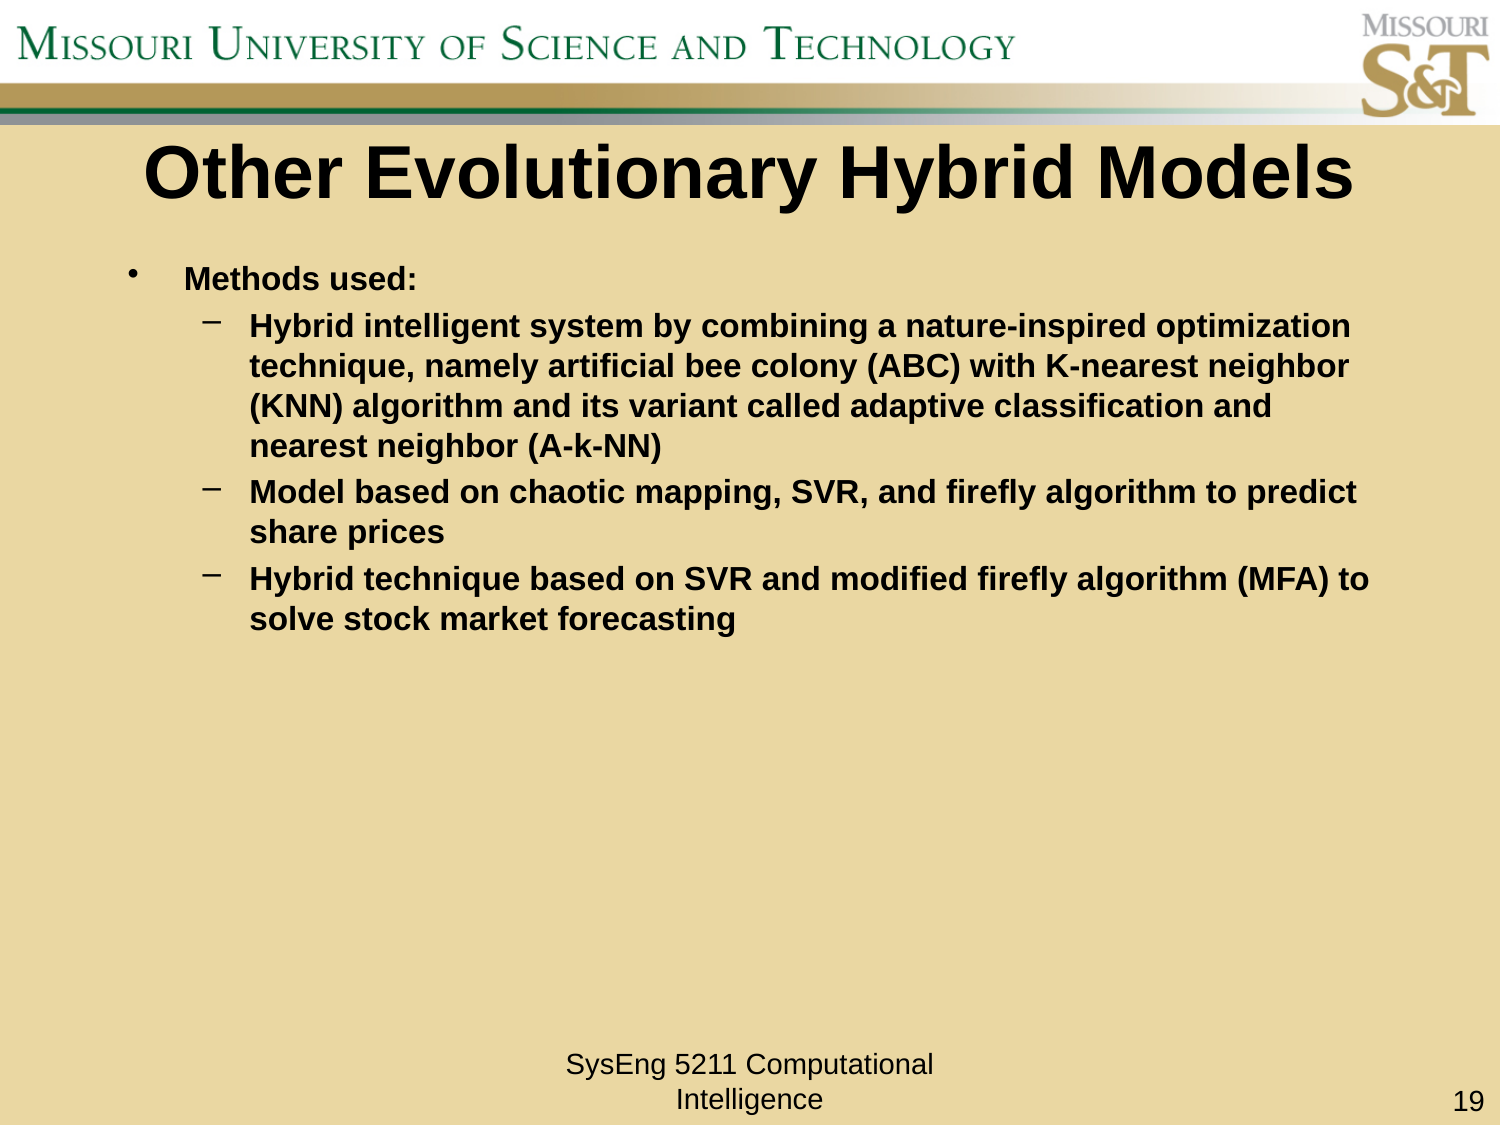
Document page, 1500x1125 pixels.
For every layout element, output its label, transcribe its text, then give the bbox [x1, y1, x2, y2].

footer SysEng 5211 Computational Intelligence [512, 1037, 988, 1113]
picture [0, 0, 1500, 125]
slide_number 19 [1187, 1074, 1500, 1125]
list Methods used: Hybrid intelligent system by combining a nature-inspired optimization technique, namely artificial bee colony (ABC) with K-nearest neighbor (KNN) algorithm and its variant called adaptive classification and nearest neighbor (A-k-NN) Model based on chaotic mapping, SVR, and firefly algorithm to predict share prices Hybrid technique based on SVR and modified firefly algorithm (MFA) to solve stock market forecasting [112, 249, 1388, 1051]
title Other Evolutionary Hybrid Models [112, 112, 1388, 226]
